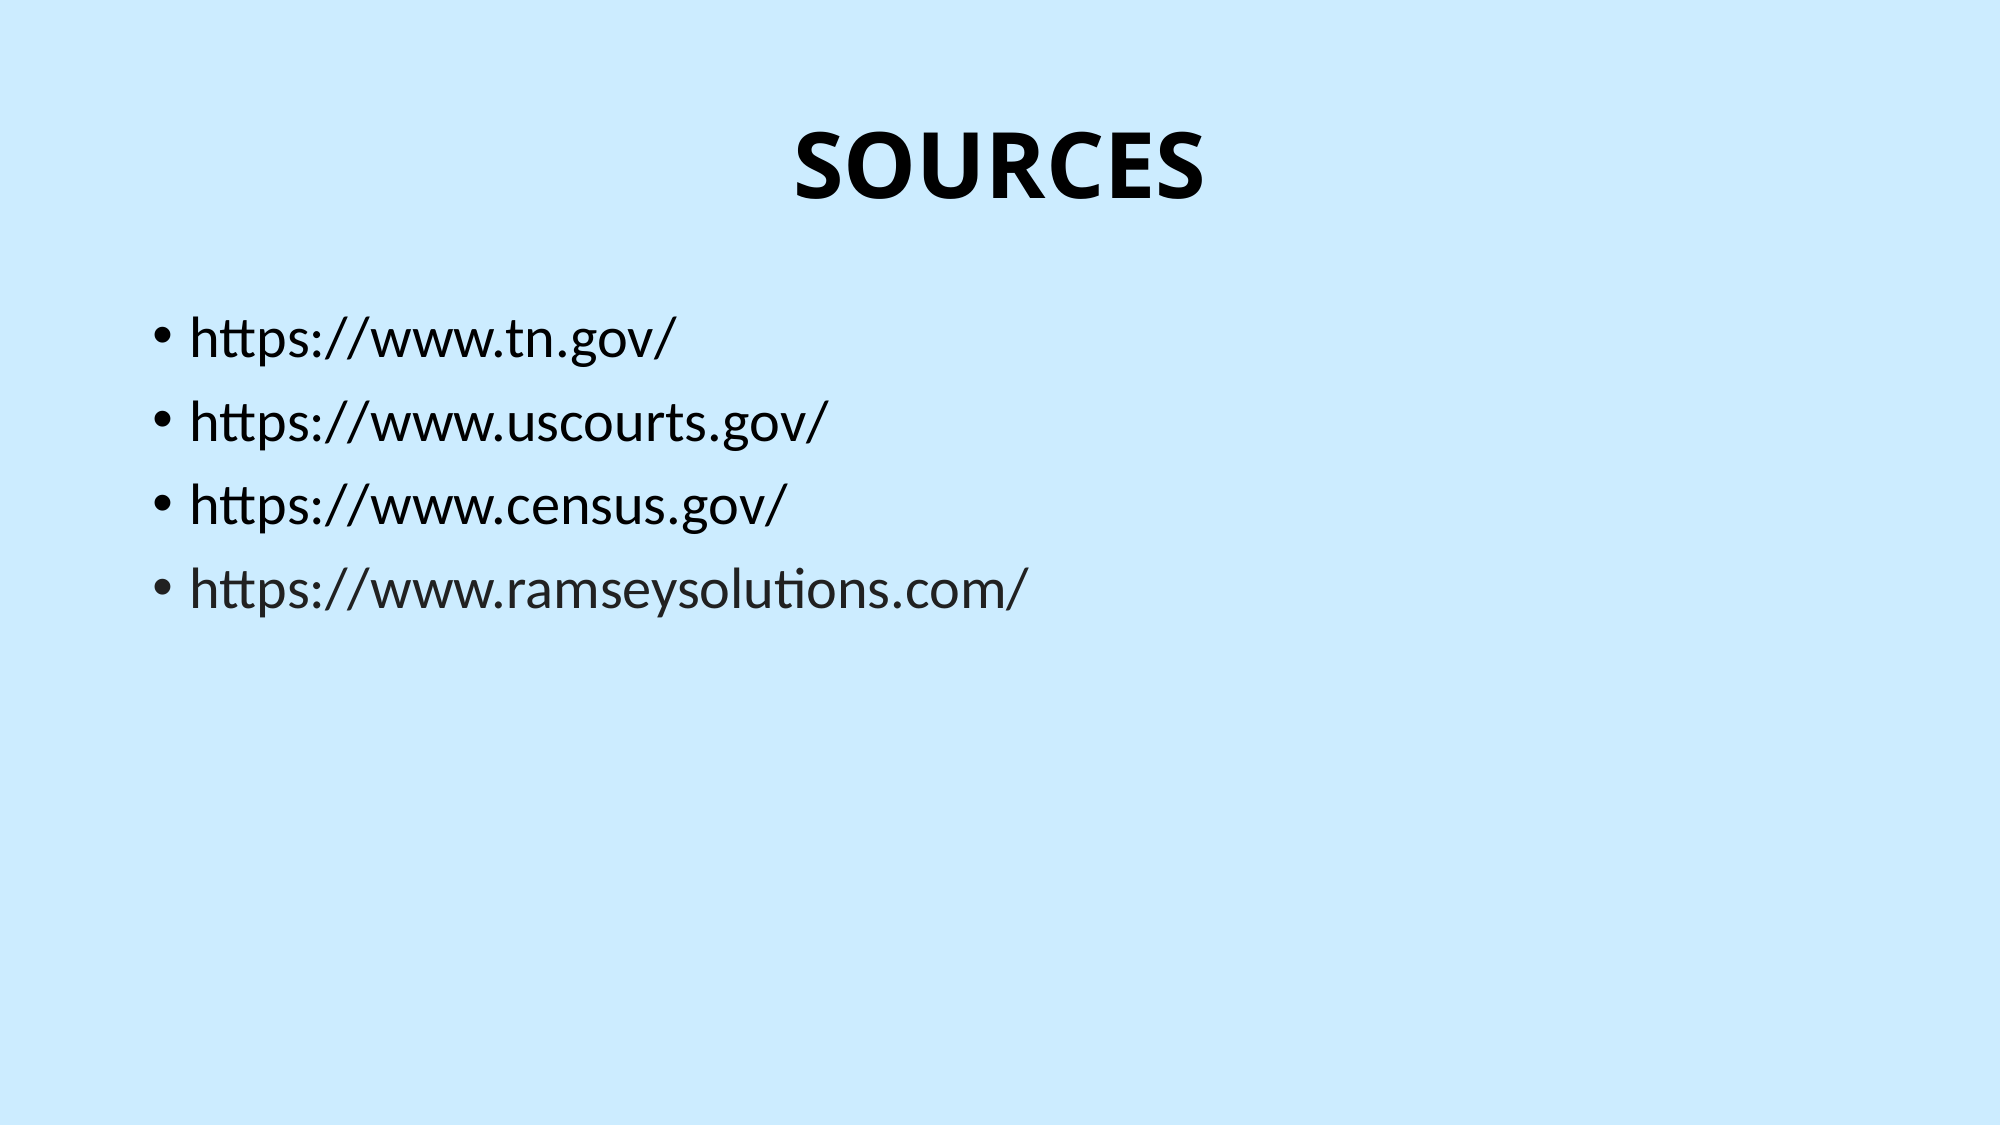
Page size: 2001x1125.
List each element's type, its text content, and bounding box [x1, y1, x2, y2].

title SOURCES [137, 59, 1863, 278]
list https://www.tn.gov/ https://www.uscourts.gov/ https://www.census.gov/ https://www.ramseysolutions.com/ [137, 299, 1863, 1014]
